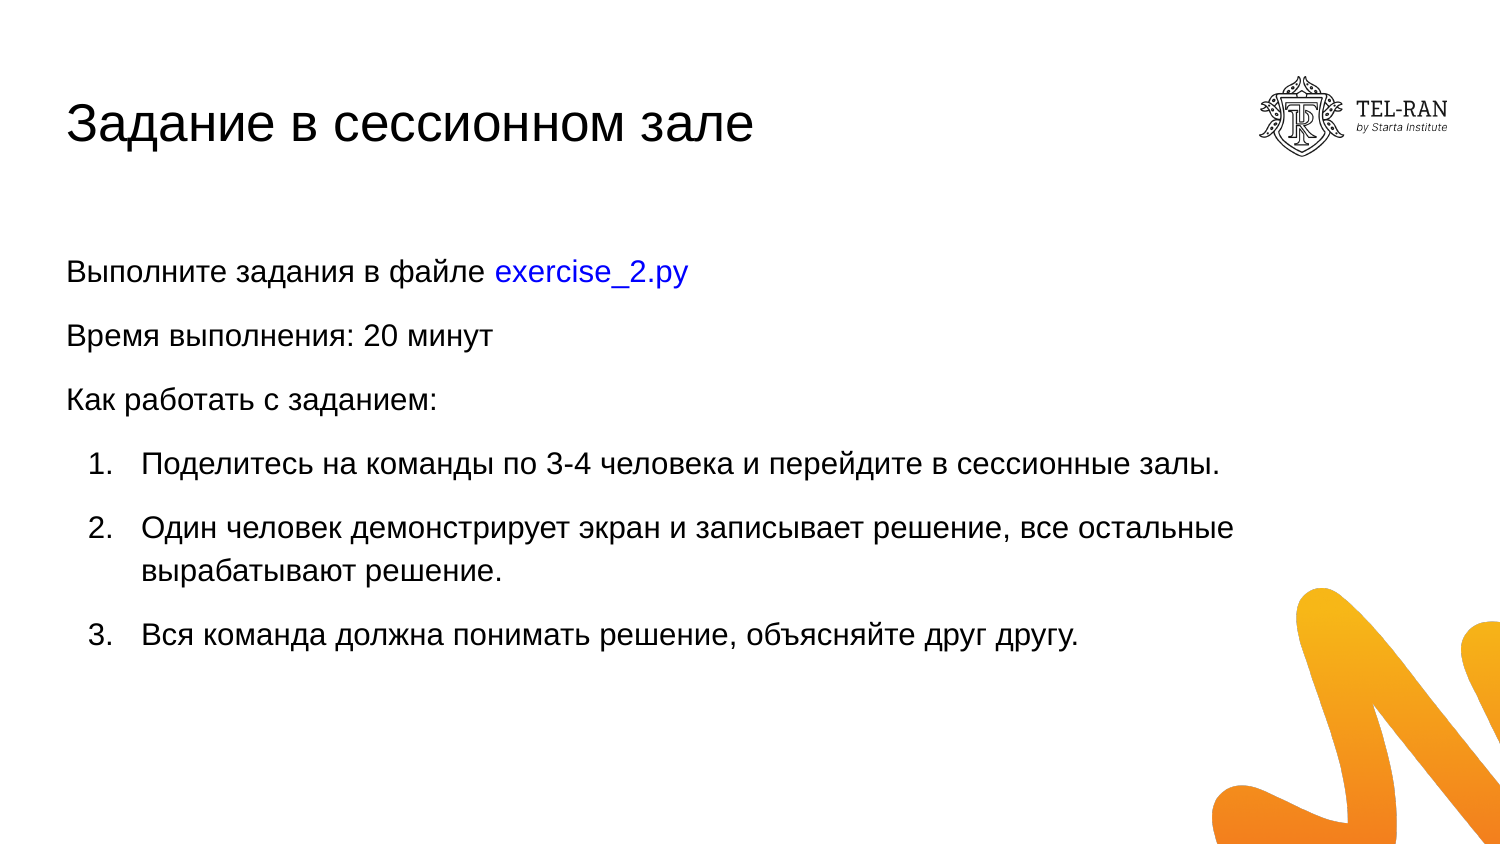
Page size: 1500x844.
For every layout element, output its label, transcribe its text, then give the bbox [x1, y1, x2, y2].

picture [1259, 76, 1447, 157]
text_box Задание в сессионном зале [51, 72, 1449, 167]
picture [1152, 588, 1500, 844]
text_box Выполните задания в файле exercise_2.py Время выполнения: 20 минут Как работать с заданием: Поделитесь на команды по 3-4 человека и перейдите в сессионные залы. Один человек демонстрирует экран и записывает решение, все остальные вырабатывают решение. Вся команда должна понимать решение, объясняйте друг другу. [51, 230, 1449, 750]
